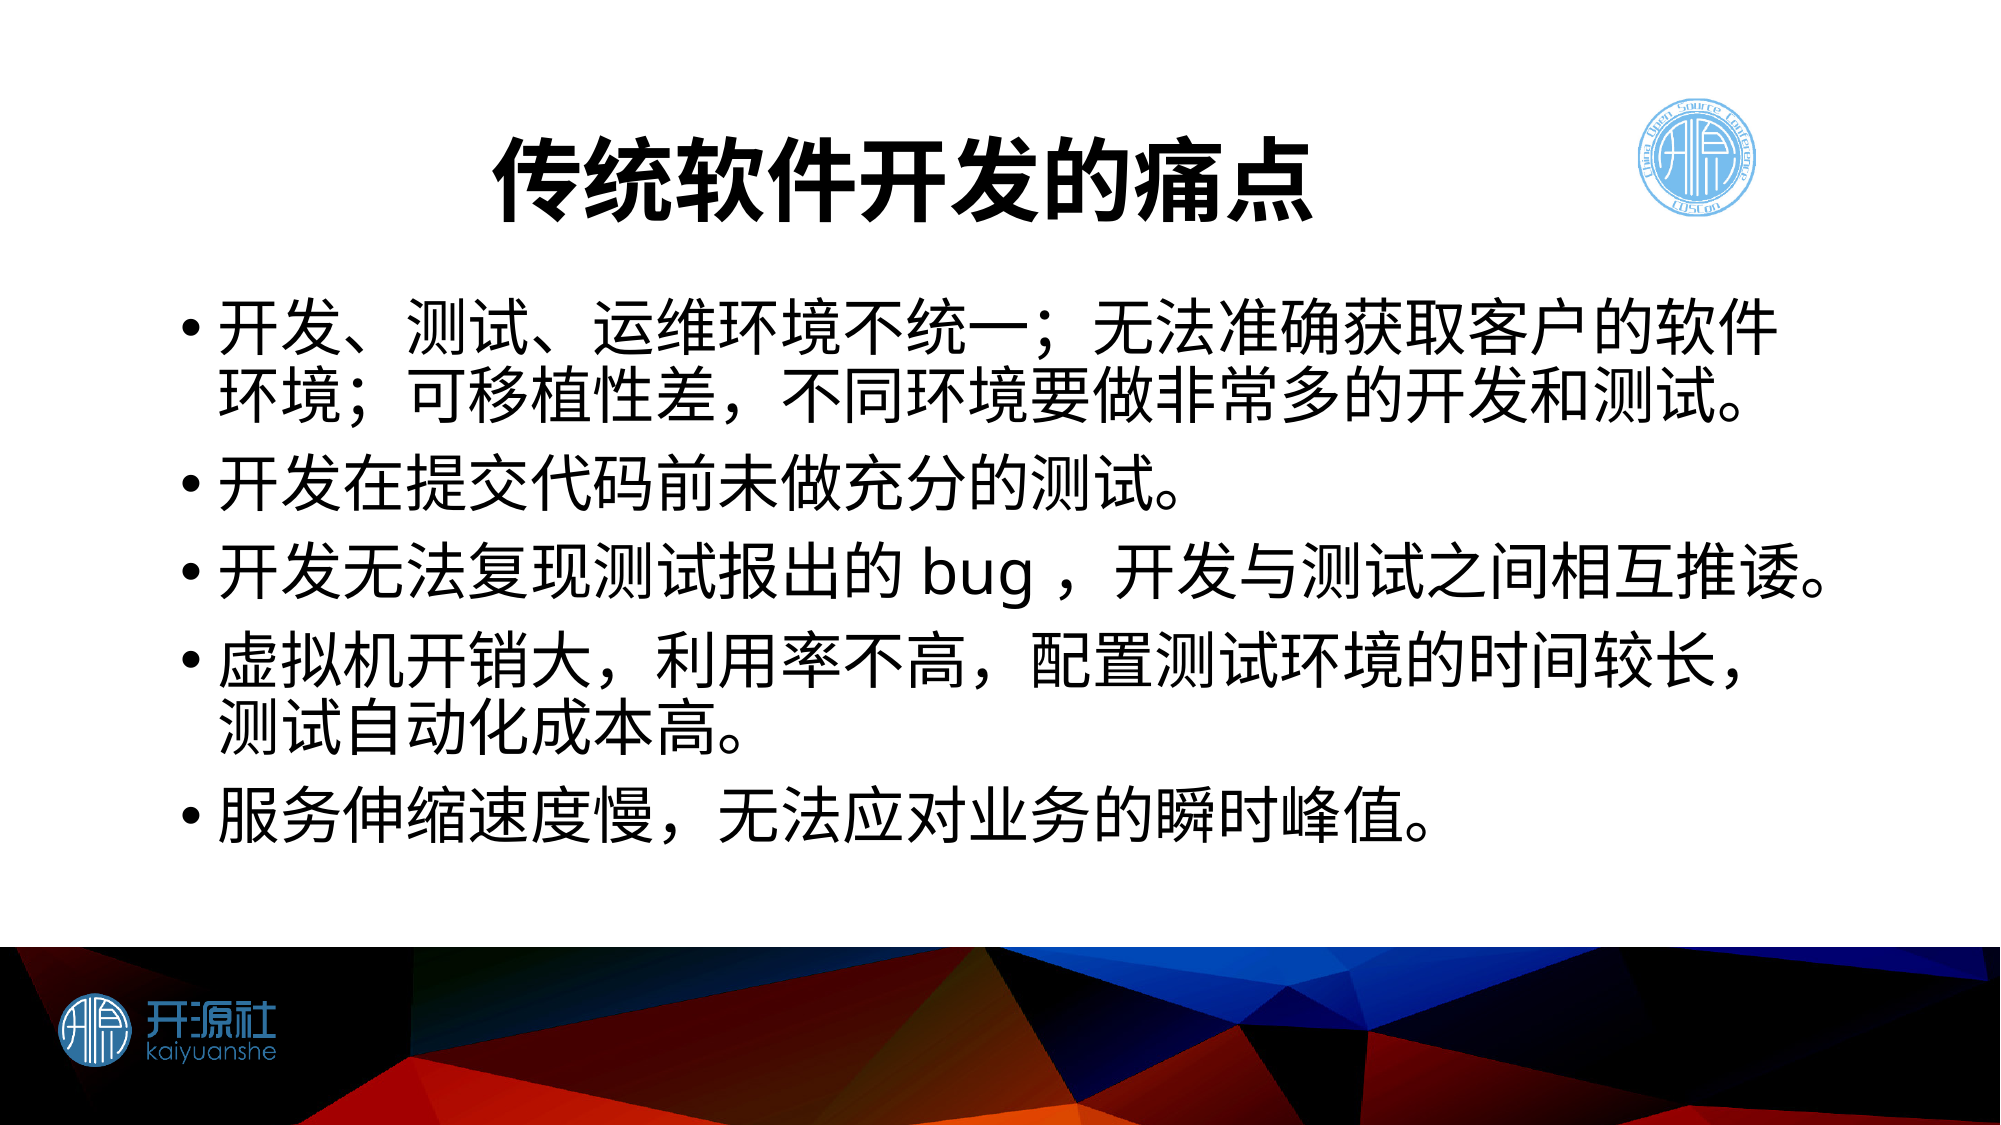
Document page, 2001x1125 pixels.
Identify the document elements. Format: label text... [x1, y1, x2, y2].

picture [1536, 59, 1863, 278]
list 开发、测试、运维环境不统一；无法准确获取客户的软件环境；可移植性差，不同环境要做非常多的开发和测试。 开发在提交代码前未做充分的测试。 开发无法复现测试报出的bug，开发与测试之间相互推诿。 虚拟机开销大，利用率不高，配置测试环境的时间较长，测试自动化成本高。 服务伸缩速度慢，无法应对业务的瞬时峰值。 [165, 289, 1835, 881]
picture [0, 947, 2000, 1125]
text_box 传统软件开发的痛点 [112, 115, 1696, 241]
